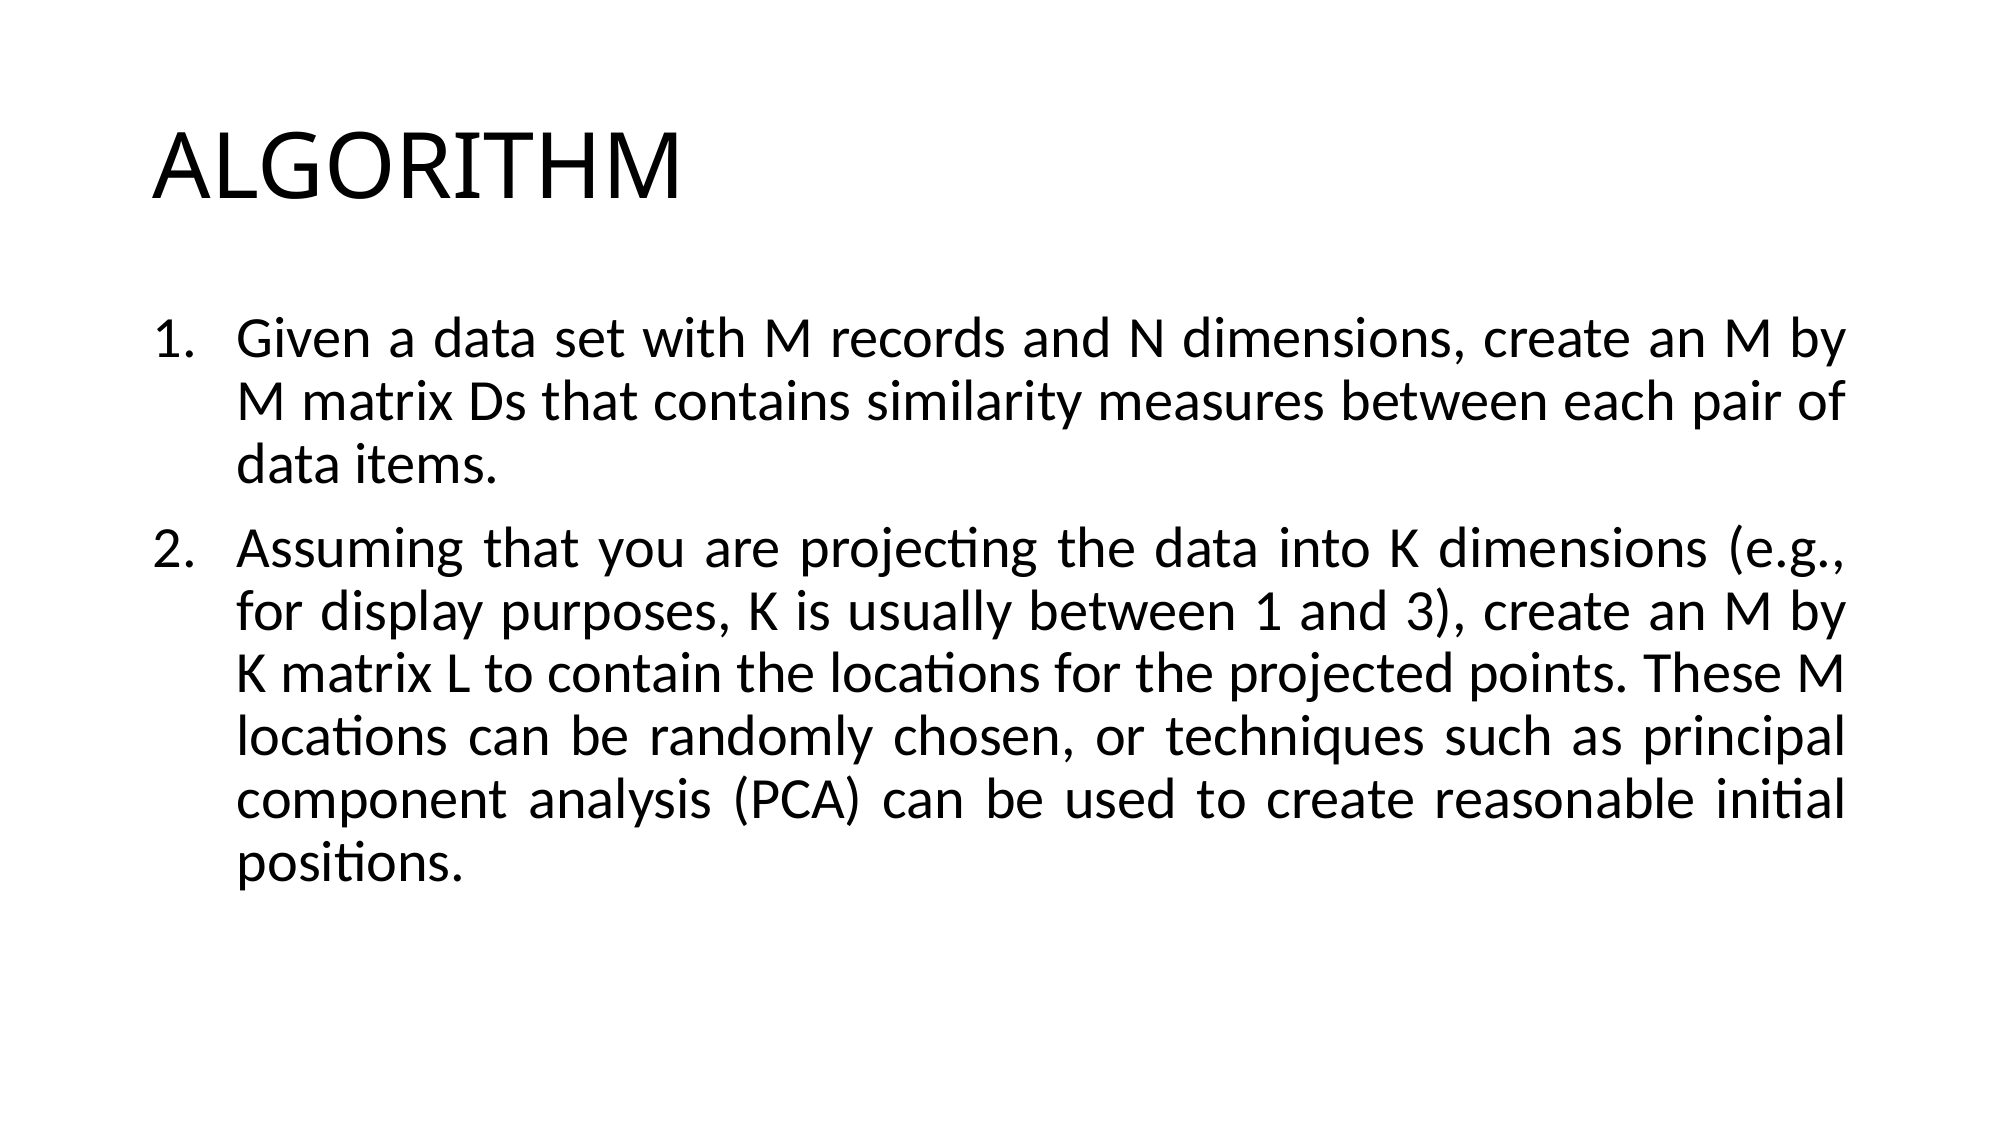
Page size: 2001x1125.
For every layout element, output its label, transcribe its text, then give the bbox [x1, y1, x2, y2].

title ALGORITHM [137, 59, 1863, 278]
list Given a data set with M records and N dimensions, create an M by M matrix Ds that contains similarity measures between each pair of data items. Assuming that you are projecting the data into K dimensions (e.g., for display purposes, K is usually between 1 and 3), create an M by K matrix L to contain the locations for the projected points. These M locations can be randomly chosen, or techniques such as principal component analysis (PCA) can be used to create reasonable initial positions. [137, 299, 1863, 1014]
